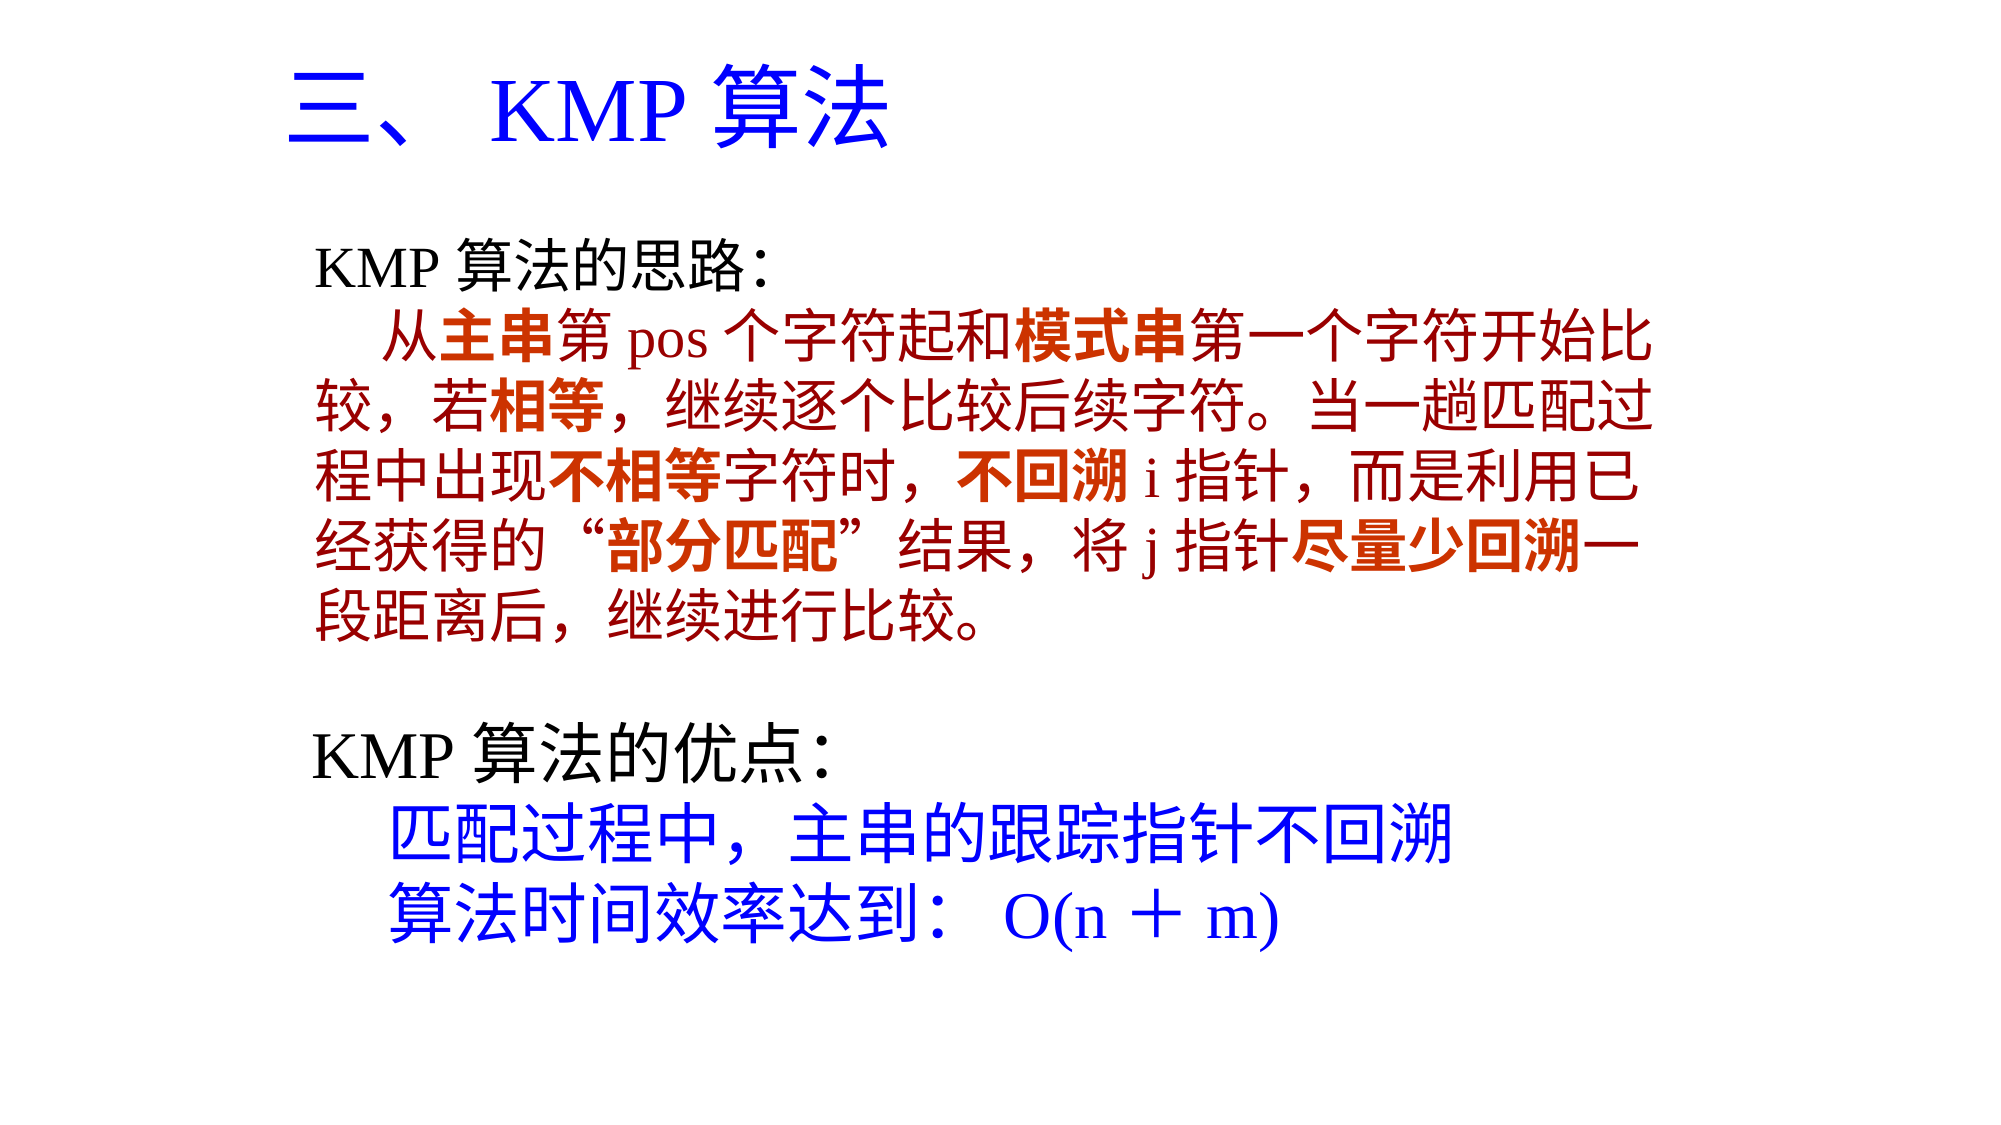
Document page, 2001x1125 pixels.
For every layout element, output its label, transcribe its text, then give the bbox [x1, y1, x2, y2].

text_box KMP算法的思路： 从主串第pos个字符起和模式串第一个字符开始比较，若相等，继续逐个比较后续字符。当一趟匹配过程中出现不相等字符时，不回溯i指针，而是利用已经获得的“部分匹配”结果，将j指针尽量少回溯一段距离后，继续进行比较。 [299, 221, 1677, 657]
text_box KMP算法的优点： 匹配过程中，主串的跟踪指针不回溯 算法时间效率达到：O(n＋m) [296, 704, 1674, 959]
text_box 三、KMP算法 [269, 42, 909, 168]
